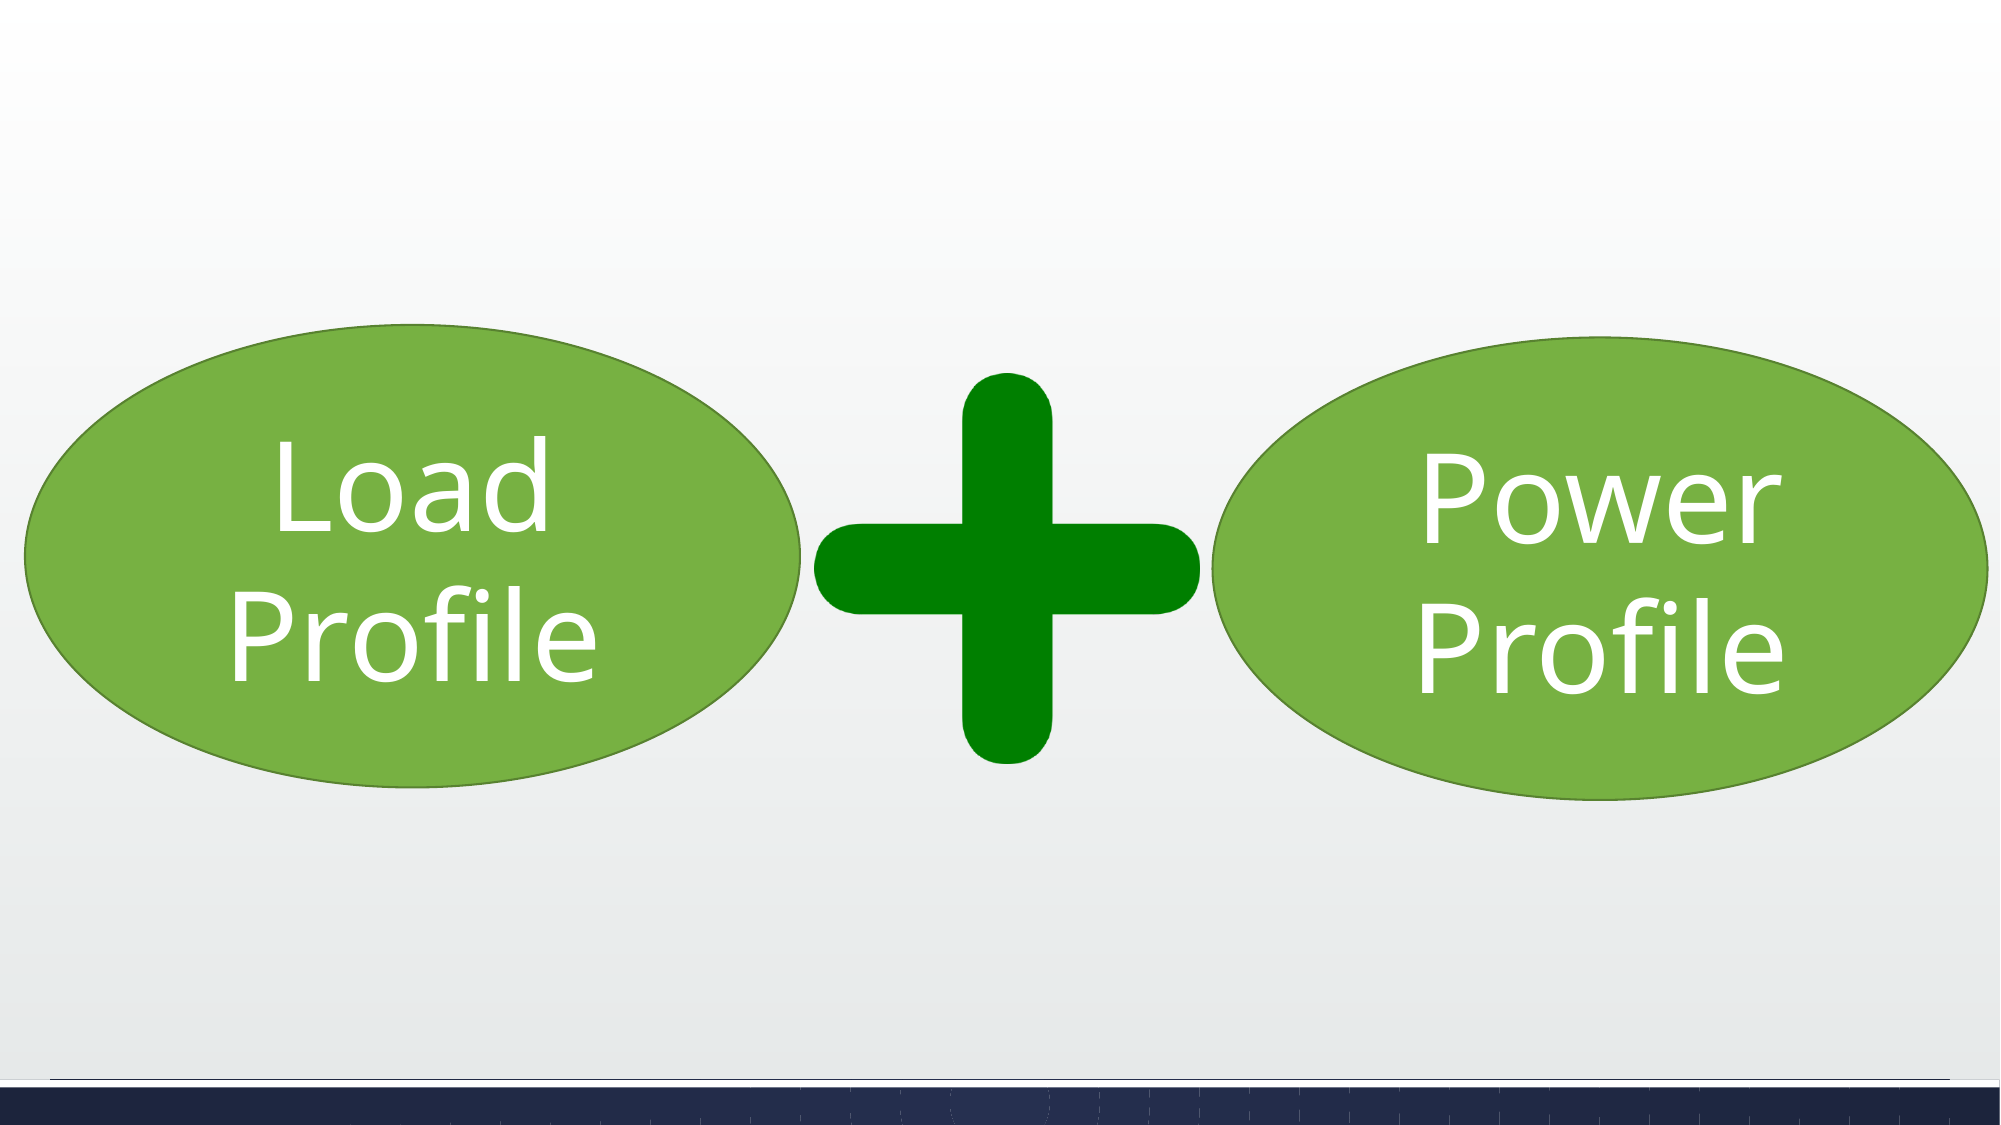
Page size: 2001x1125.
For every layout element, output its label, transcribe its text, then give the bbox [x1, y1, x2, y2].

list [814, 373, 1200, 764]
text_box Load Profile [23, 323, 801, 789]
text_box Power Profile [1211, 336, 1989, 801]
